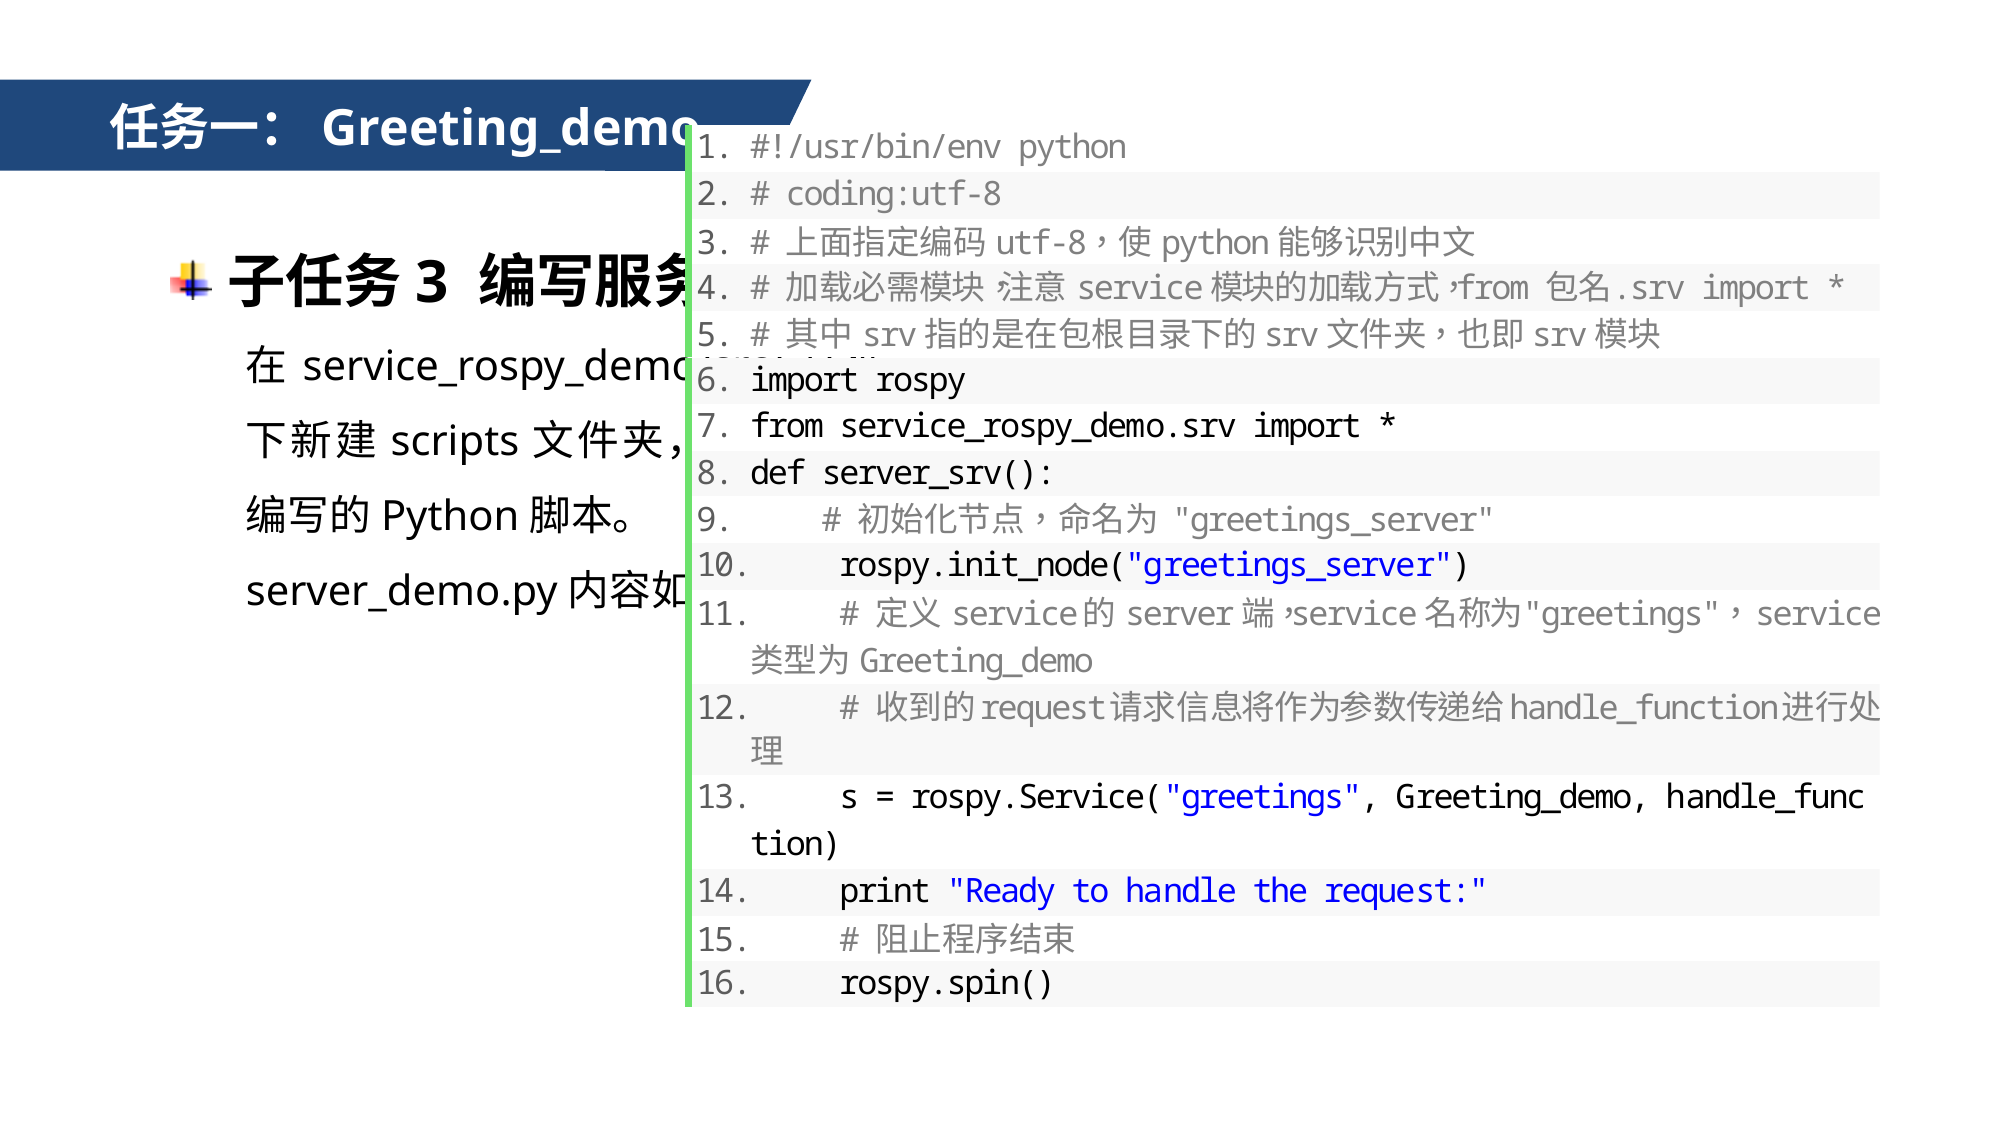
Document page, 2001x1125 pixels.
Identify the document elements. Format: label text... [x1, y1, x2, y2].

text_box 子任务3 编写服务端节点 在service_rospy_demo/src/文件下新建scripts文件夹，用于存放编写的Python脚本。 server_demo.py内容如下： [156, 201, 642, 697]
picture [170, 258, 212, 300]
picture [642, 125, 1880, 1050]
text_box 任务一：Greeting_demo [0, 78, 814, 172]
